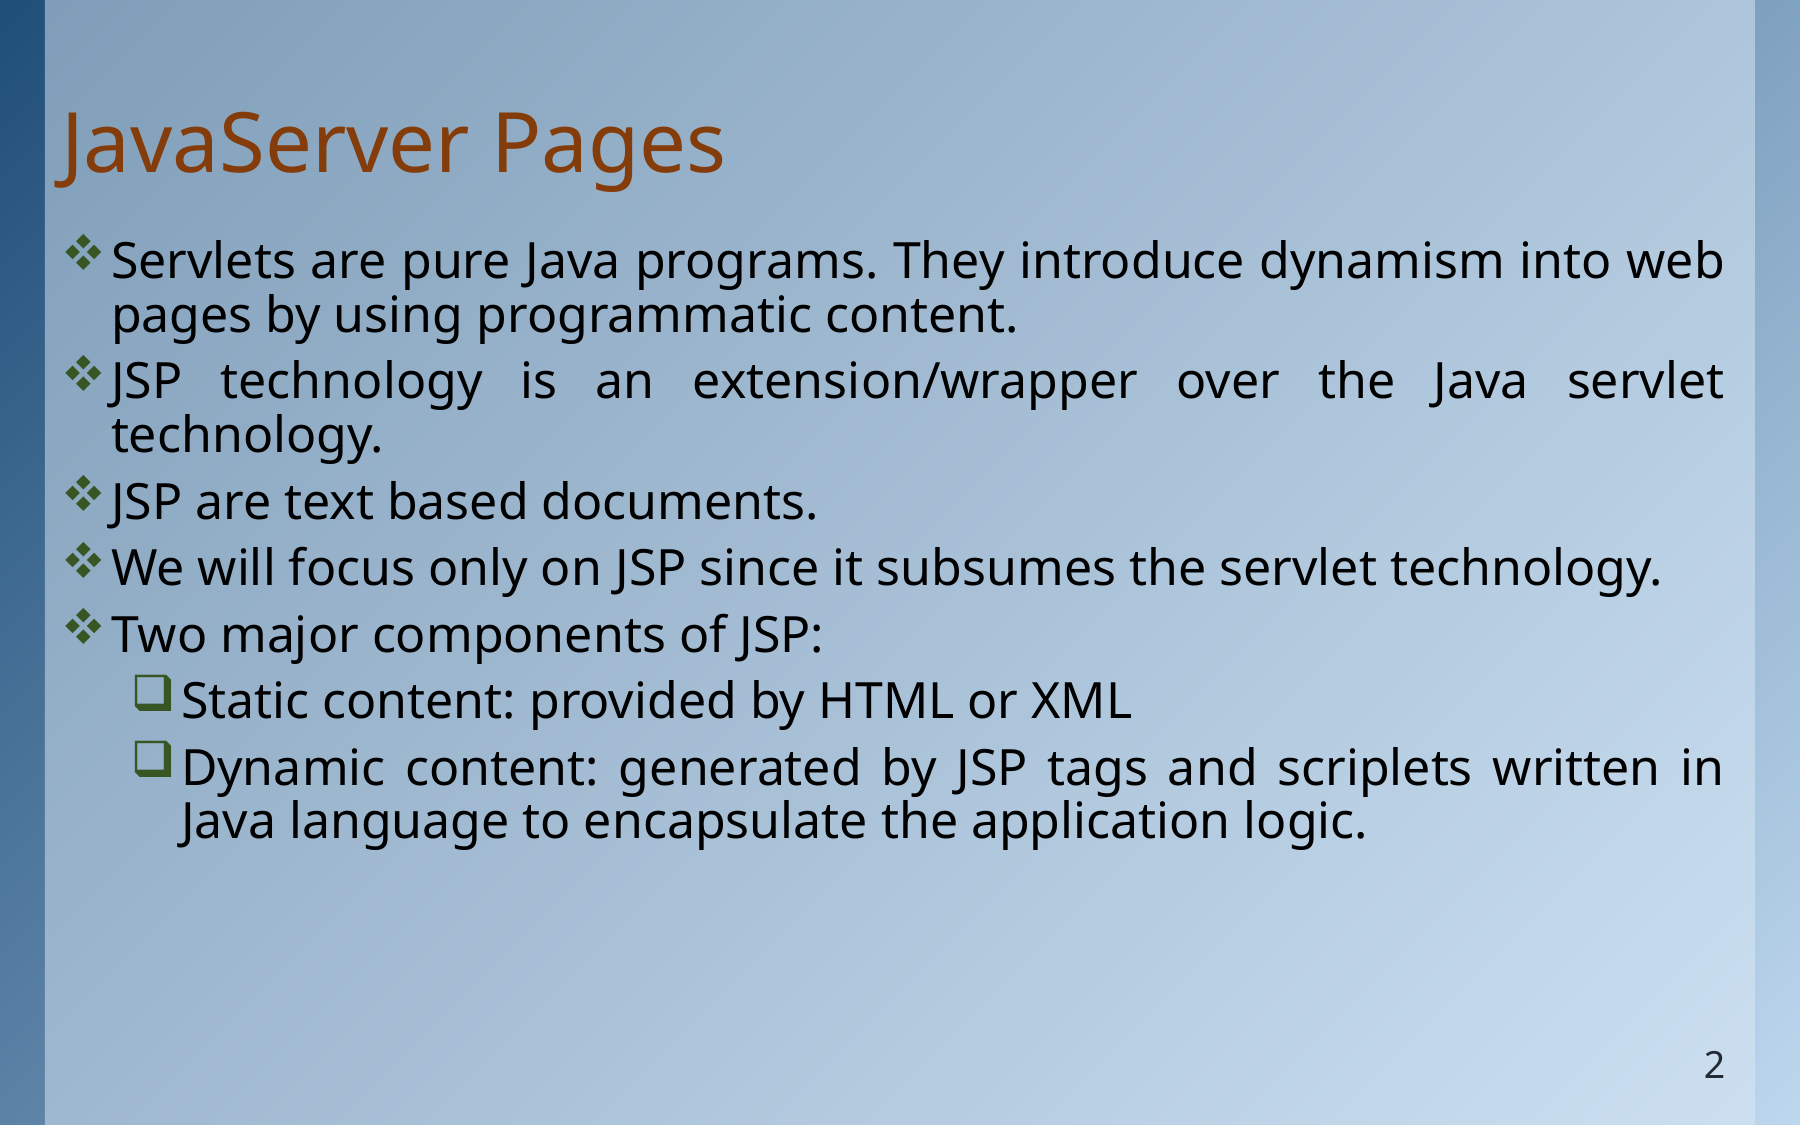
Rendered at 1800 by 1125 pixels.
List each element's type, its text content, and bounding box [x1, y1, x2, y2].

list Servlets are pure Java programs. They introduce dynamism into web pages by using programmatic content. JSP technology is an extension/wrapper over the Java servlet technology. JSP are text based documents. We will focus only on JSP since it subsumes the servlet technology. Two major components of JSP: Static content: provided by HTML or XML Dynamic content: generated by JSP tags and scriplets written in Java language to encapsulate the application logic. [40, 224, 1746, 1025]
slide_number 2 [1581, 1050, 1746, 1103]
title JavaServer Pages [40, 12, 1746, 200]
